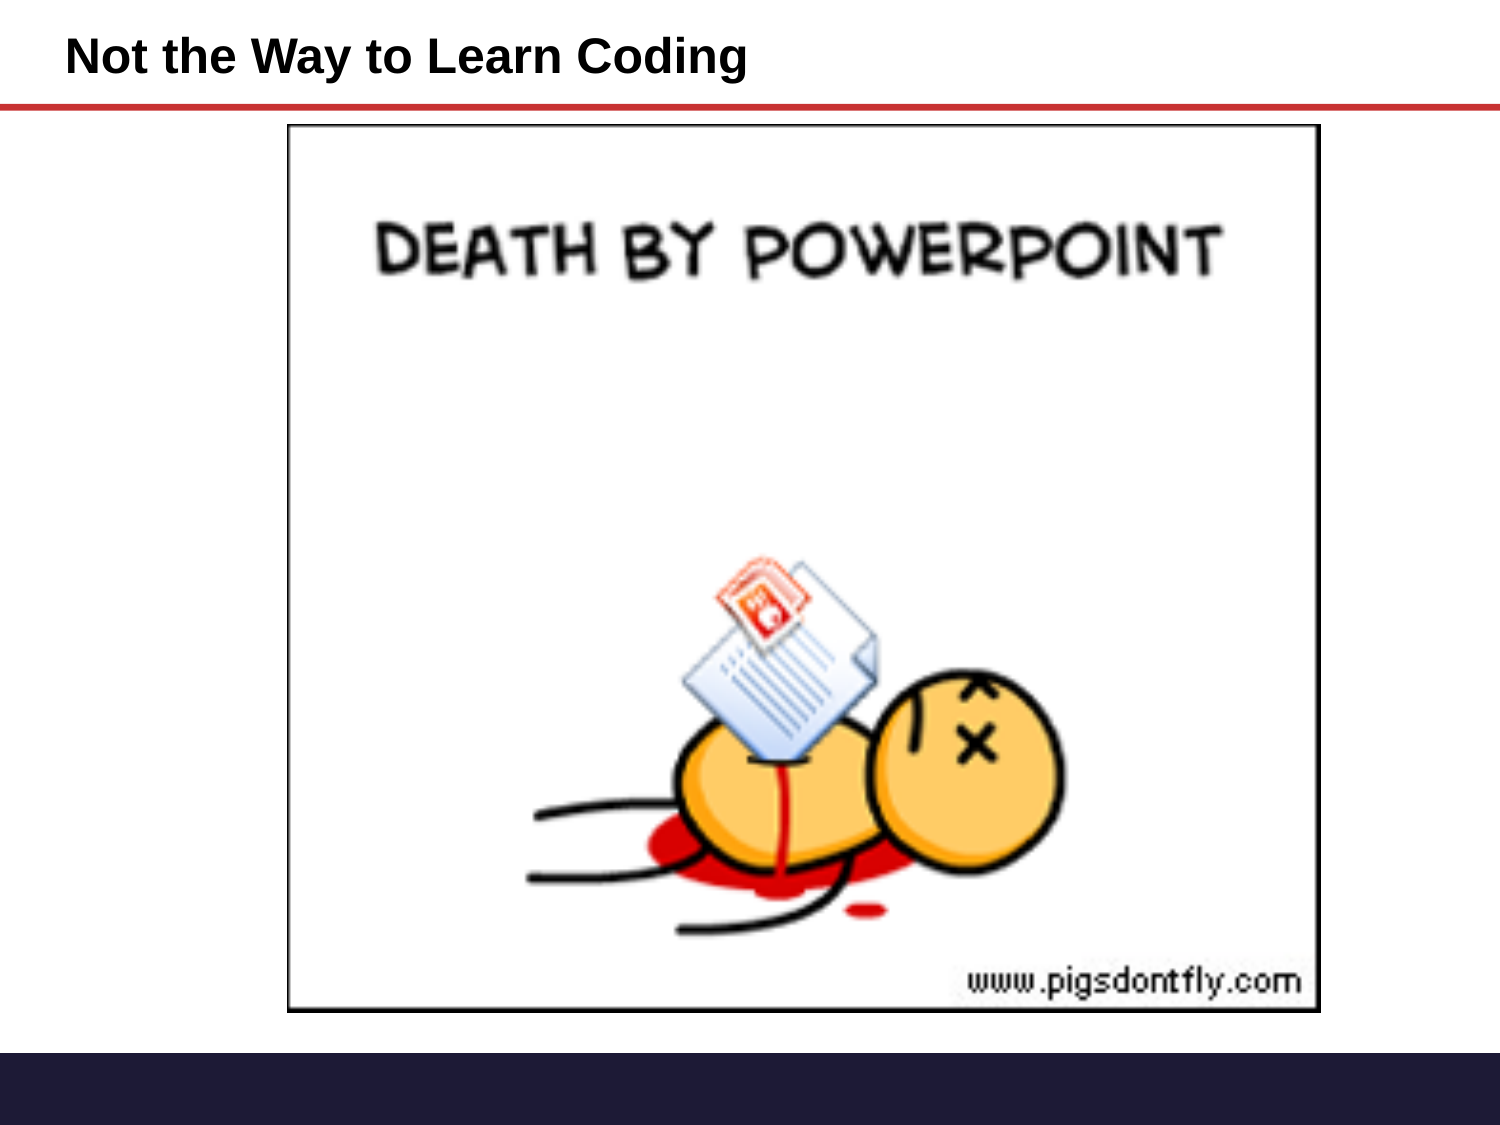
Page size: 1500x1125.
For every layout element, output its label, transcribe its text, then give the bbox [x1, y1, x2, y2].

picture [287, 124, 1321, 1014]
text_box Not the Way to Learn Coding [50, 0, 948, 108]
